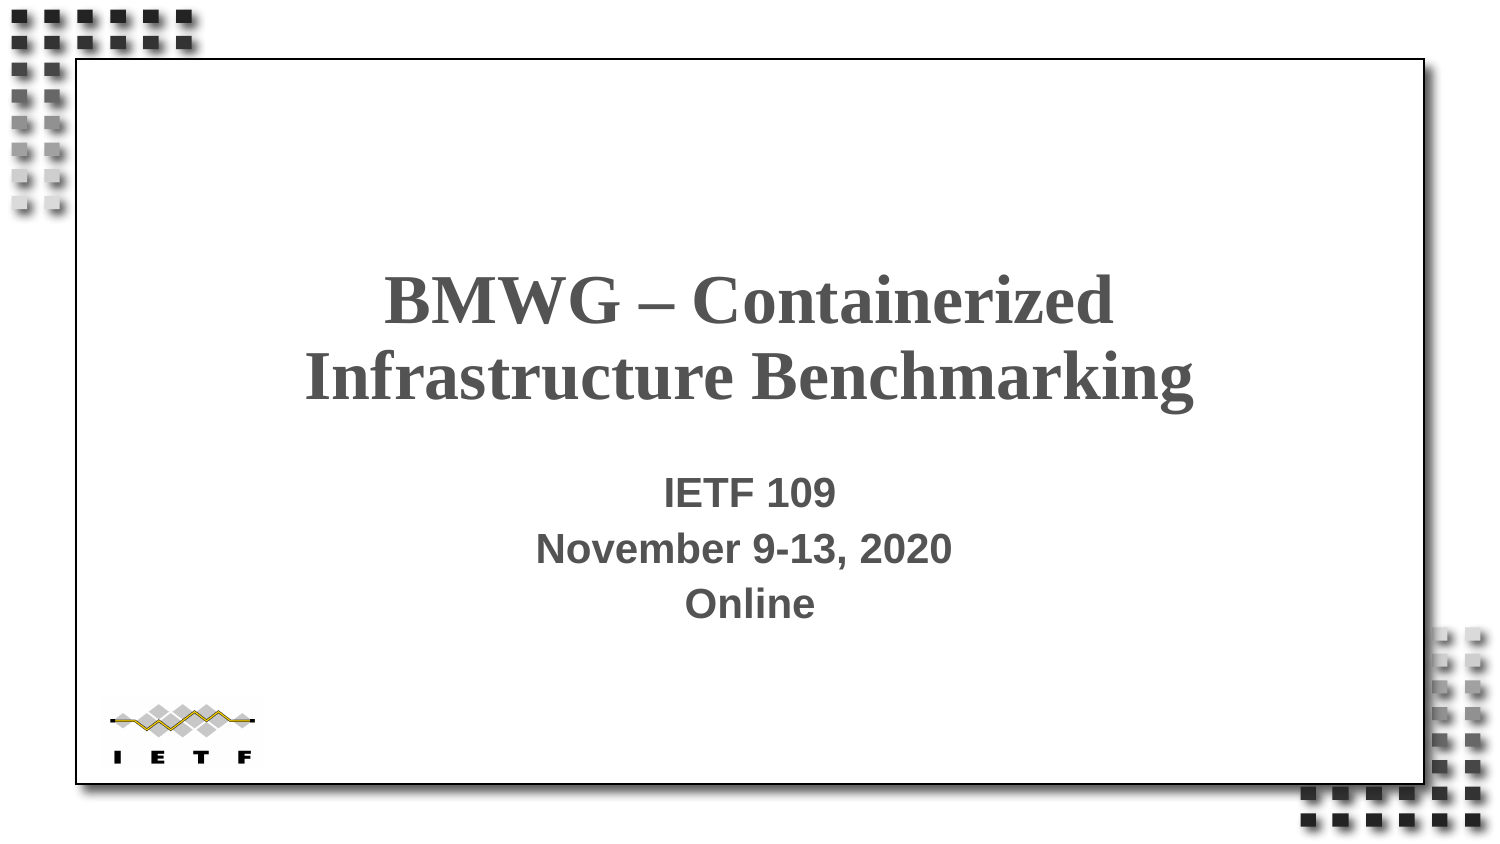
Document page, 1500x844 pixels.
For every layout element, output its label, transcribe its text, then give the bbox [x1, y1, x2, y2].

picture [102, 696, 263, 769]
title BMWG – Containerized Infrastructure Benchmarking [258, 213, 1242, 423]
subtitle IETF 109 November 9-13, 2020 Online [414, 463, 1086, 637]
